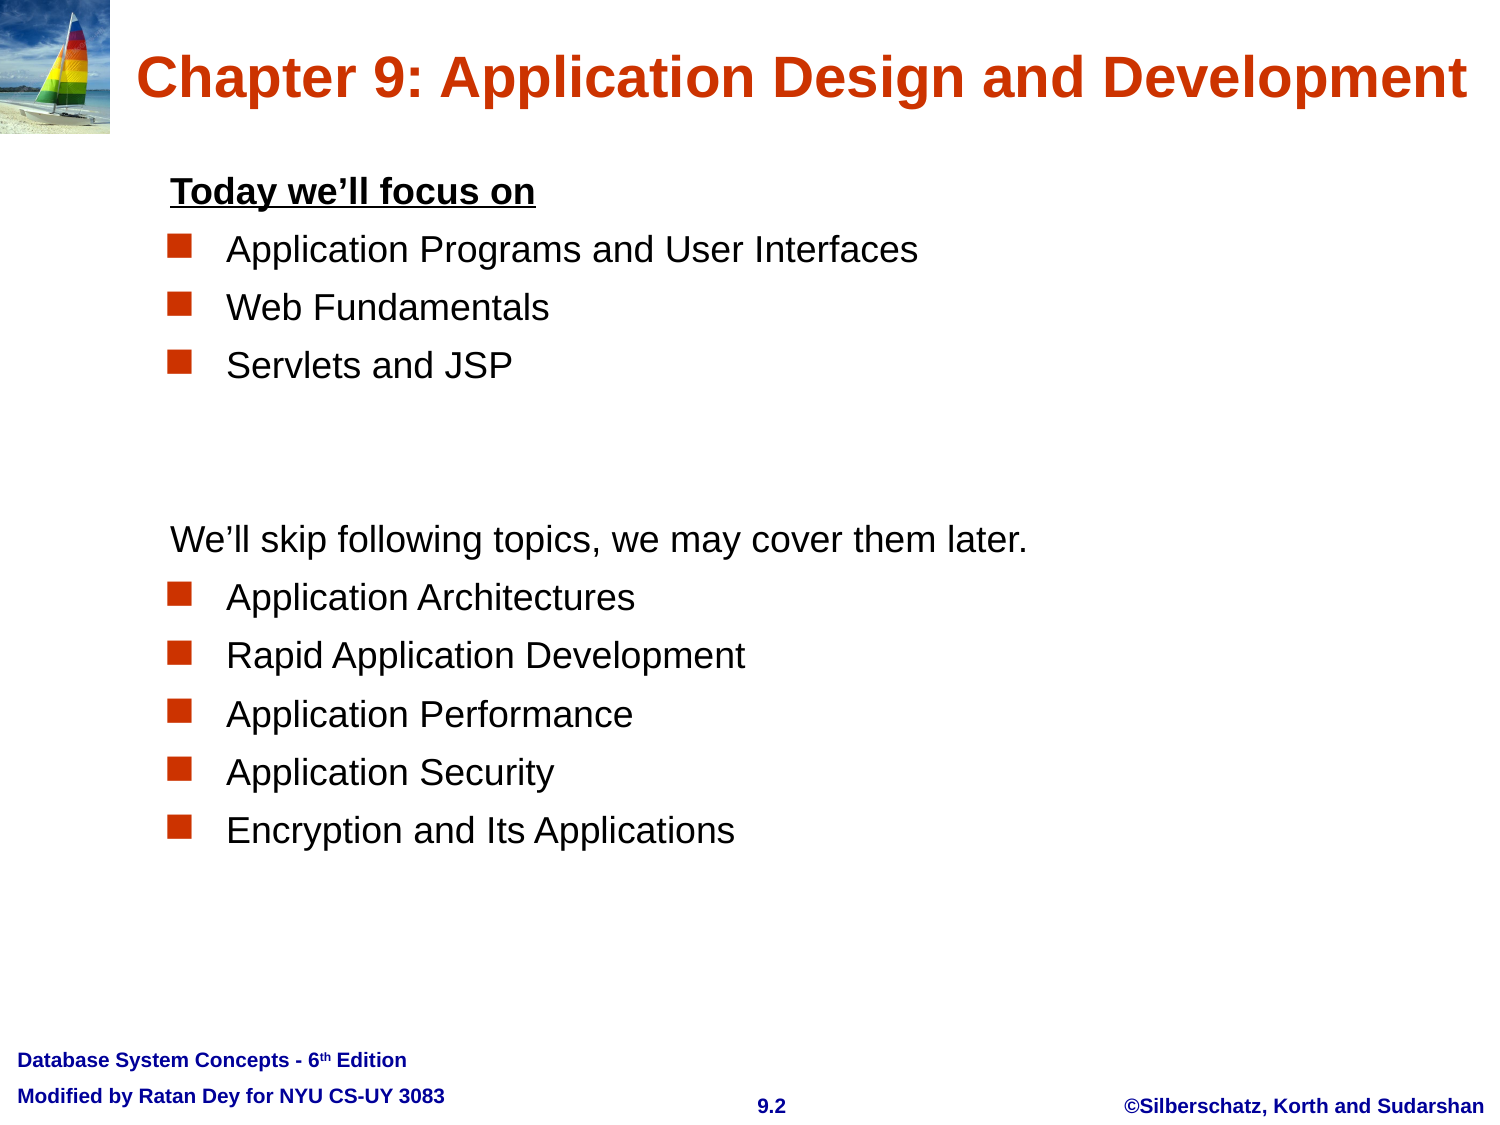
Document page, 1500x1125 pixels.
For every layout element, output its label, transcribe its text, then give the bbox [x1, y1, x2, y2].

picture [0, 0, 110, 134]
title Chapter 9: Application Design and Development [85, 0, 1500, 118]
list Today we’ll focus on Application Programs and User Interfaces Web Fundamentals Servlets and JSP We’ll skip following topics, we may cover them later. Application Architectures Rapid Application Development Application Performance Application Security Encryption and Its Applications [154, 158, 1431, 935]
